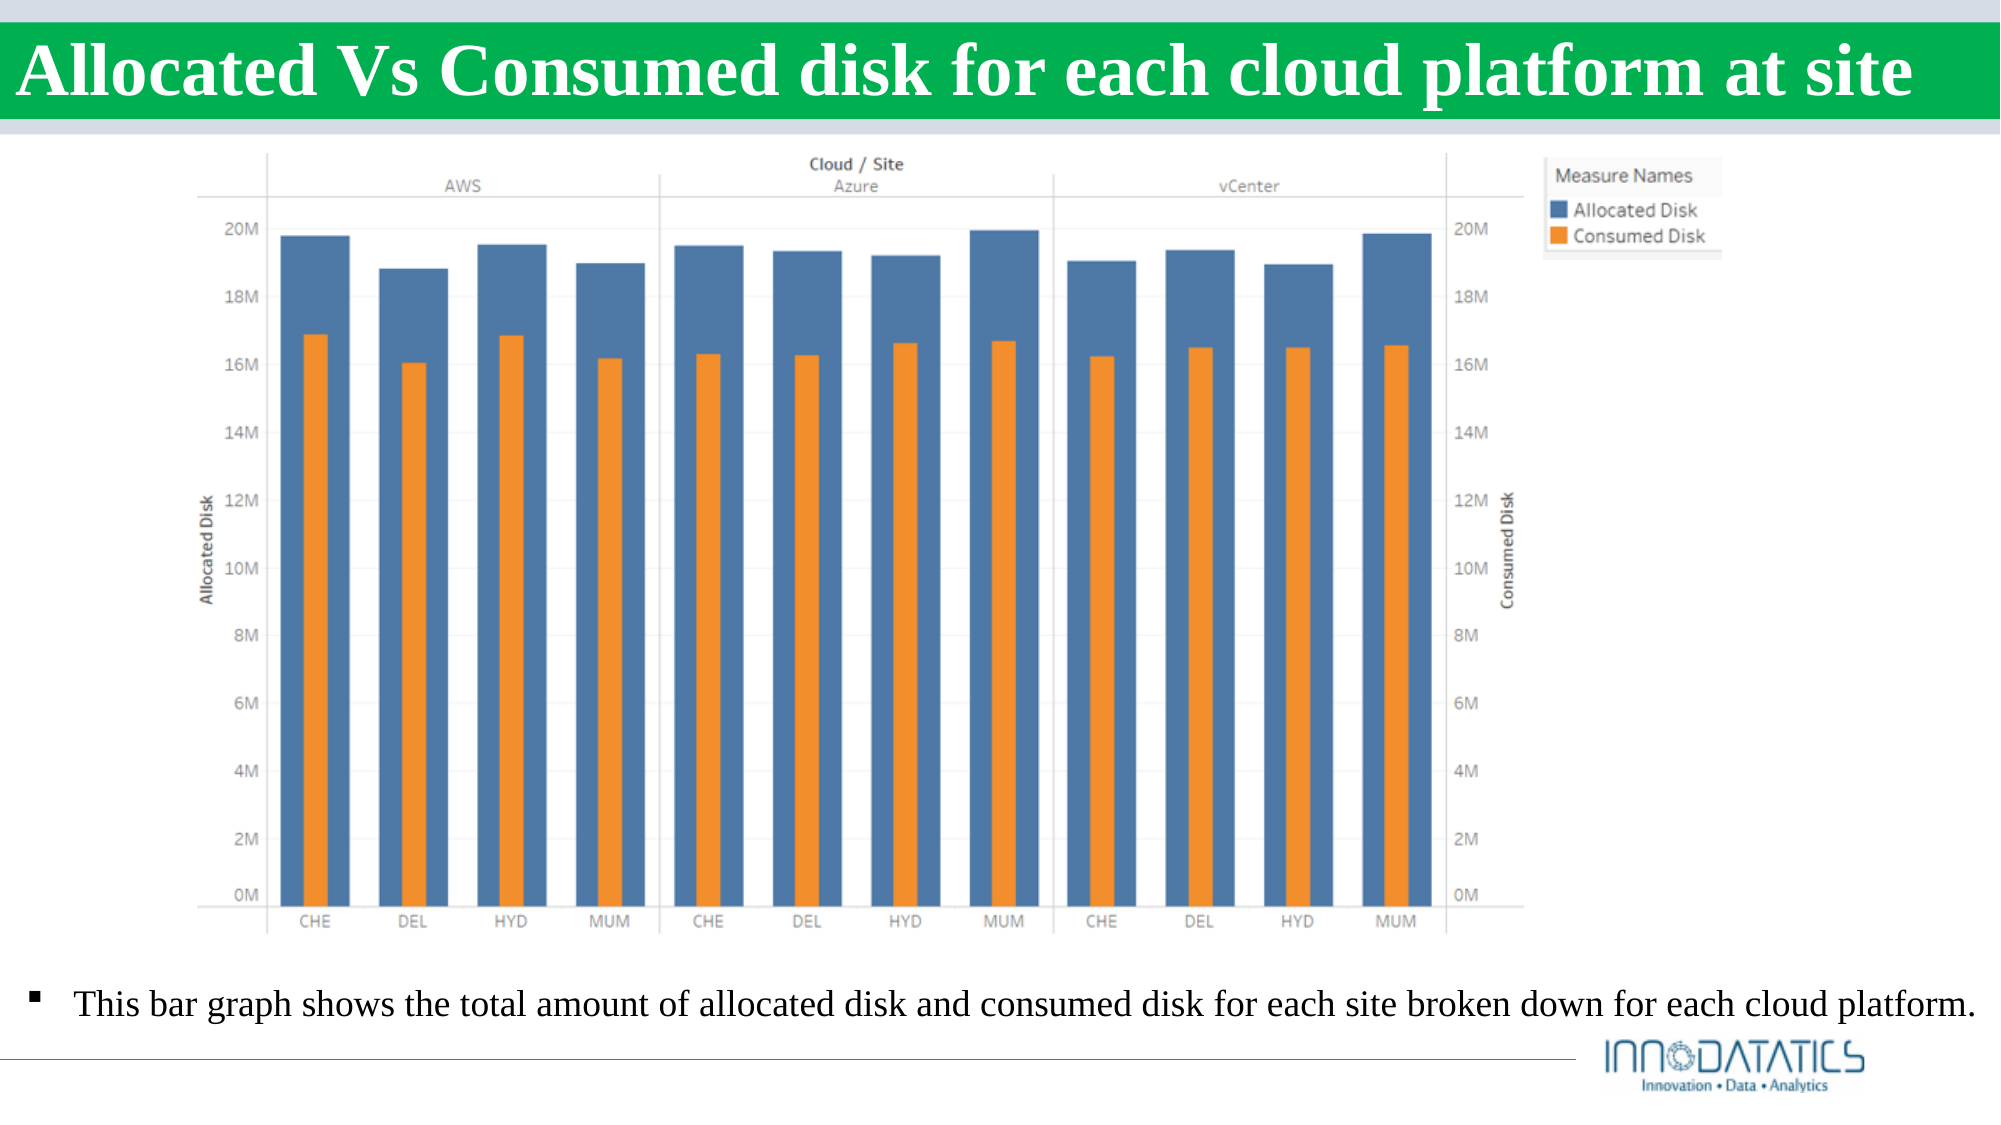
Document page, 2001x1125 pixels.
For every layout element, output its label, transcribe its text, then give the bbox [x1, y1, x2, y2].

picture [1543, 153, 1722, 260]
picture [1603, 1038, 1865, 1093]
picture [197, 153, 1524, 949]
title Allocated Vs Consumed disk for each cloud platform at site [0, 22, 2000, 120]
text_box This bar graph shows the total amount of allocated disk and consumed disk for each site broken down for each cloud platform. [11, 971, 2000, 1032]
